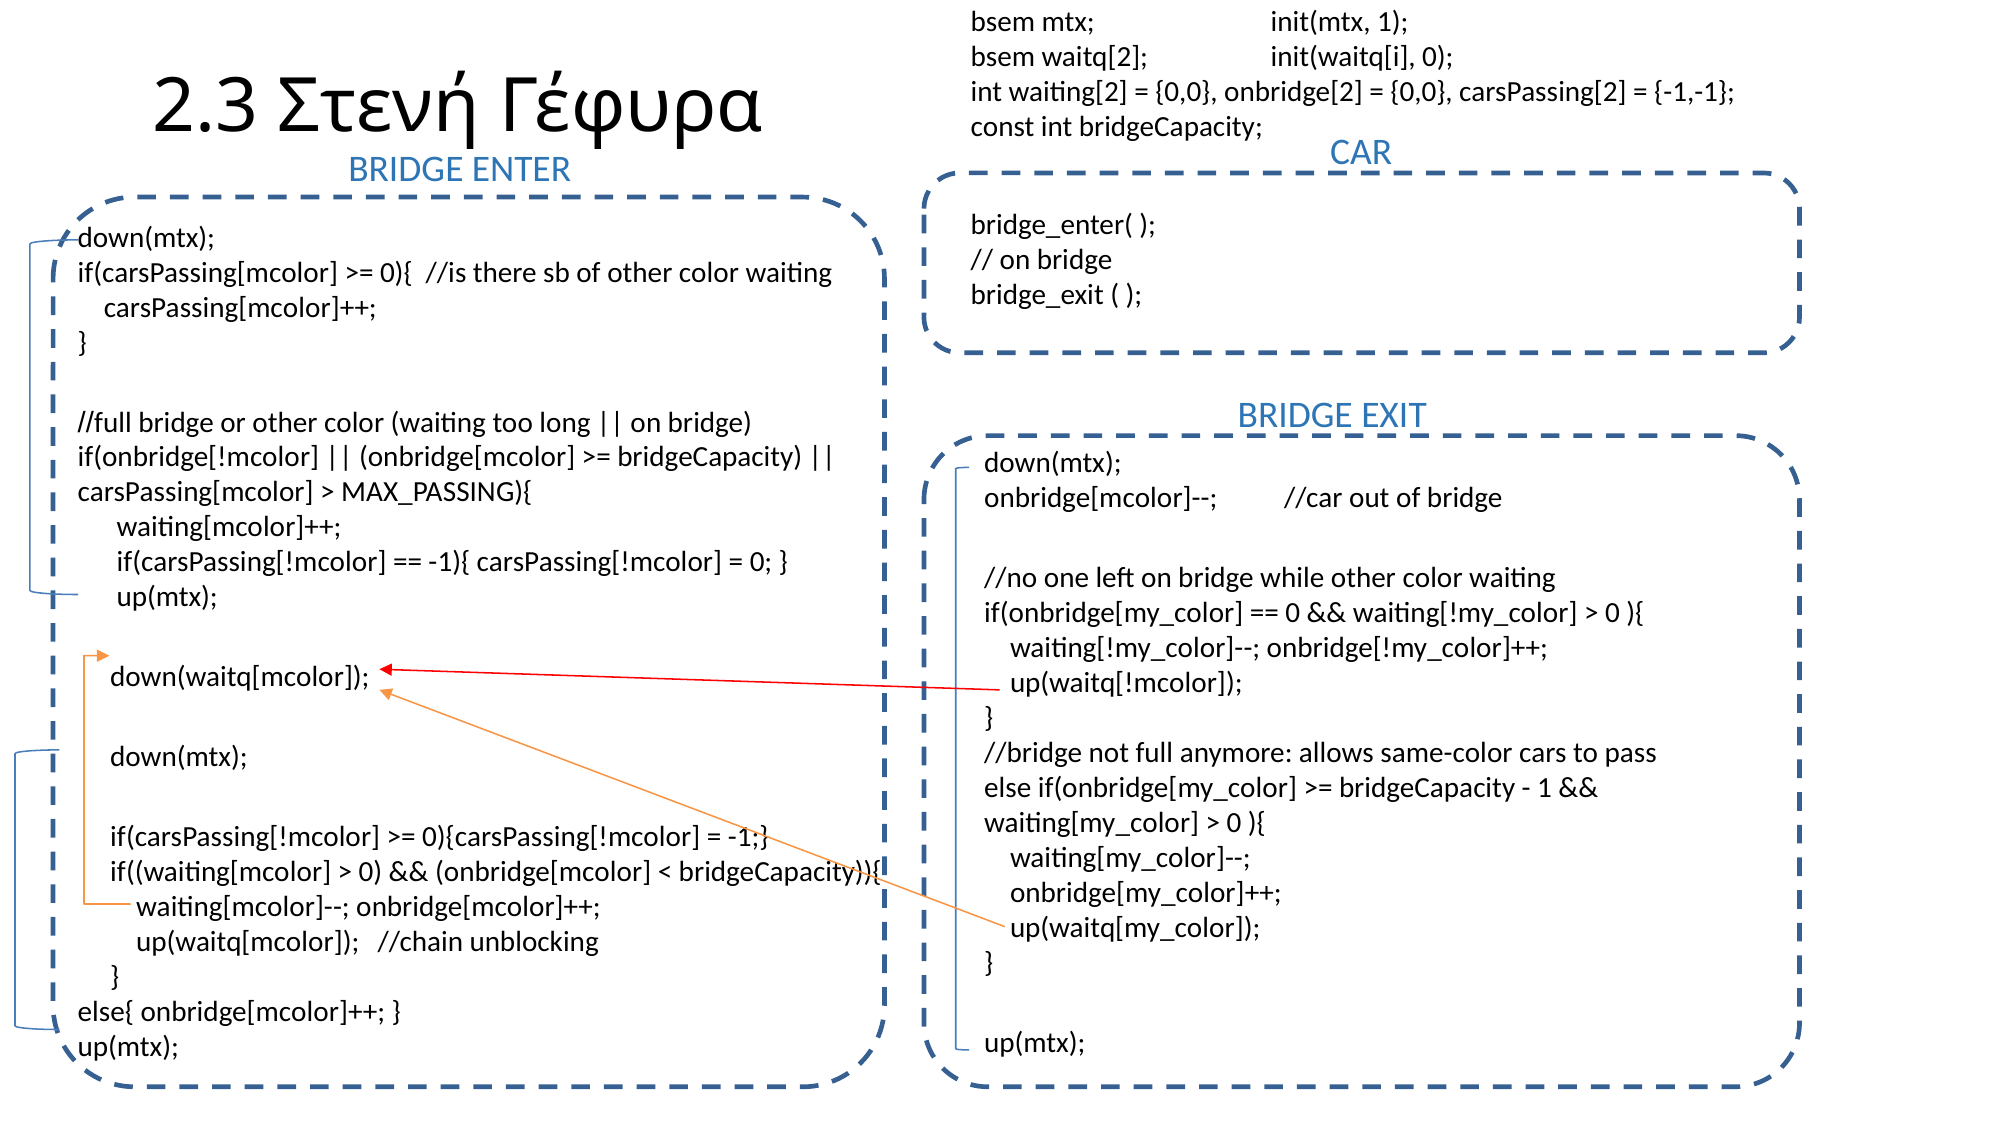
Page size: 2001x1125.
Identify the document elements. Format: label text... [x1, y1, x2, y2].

text_box [954, 909, 970, 1051]
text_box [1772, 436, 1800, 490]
text_box CAR [1315, 119, 1408, 180]
text_box BRIDGE ENTER [333, 136, 885, 197]
text_box [921, 170, 1802, 355]
text_box [83, 649, 110, 662]
text_box [29, 239, 79, 596]
text_box down(mtx); onbridge[mcolor]--; //car out of bridge //no one left on bridge while other color waiting if(onbridge[my_color] == 0 && waiting[!my_color] > 0 ){ waiting[!my_color]--; onbridge[!my_color]++; up(waitq[!mcolor]); } //bridge not full anymore: allows same-color cars to pass else if(onbridge[my_color] >= bridgeCapacity - 1 && waiting[my_color] > 0 ){ waiting[my_color]--; onbridge[my_color]++; up(waitq[my_color]); } up(mtx); [969, 1036, 1800, 1116]
text_box [954, 466, 970, 688]
text_box [90, 194, 848, 210]
text_box [50, 595, 63, 1049]
text_box [379, 663, 1000, 691]
text_box bridge_enter( ); // on bridge bridge_exit ( ); [955, 198, 1653, 318]
text_box down(mtx); if(carsPassing[mcolor] >= 0){ //is there sb of other color waiting carsPassing[mcolor]++; } //full bridge or other color (waiting too long || on bridge) if(onbridge[!mcolor] || (onbridge[mcolor] >= bridgeCapacity) || carsPassing[mcolor] > MAX_PASSING){ waiting[mcolor]++; if(carsPassing[!mcolor] == -1){ carsPassing[!mcolor] = 0; } up(mtx); down(waitq[mcolor]); down(mtx); if(carsPassing[!mcolor] >= 0){carsPassing[!mcolor] = -1;} if((waiting[mcolor] > 0) && (onbridge[mcolor] < bridgeCapacity)){ waiting[mcolor]--; onbridge[mcolor]++; up(waitq[mcolor]); //chain unblocking } else{ onbridge[mcolor]++; } up(mtx); [63, 210, 927, 1065]
text_box [954, 690, 970, 912]
text_box [927, 433, 1802, 1089]
text_box [76, 1065, 862, 1089]
text_box [14, 749, 60, 1031]
text_box BRIDGE EXIT [1222, 382, 1774, 443]
text_box bsem mtx; init(mtx, 1); bsem waitq[2]; init(waitq[i], 0); int waiting[2] = {0,0}, onbridge[2] = {0,0}, carsPassing[2] = {-1,-1}; const int bridgeCapacity; [955, 0, 2000, 115]
text_box [379, 688, 1006, 928]
text_box 2.3 Στενή Γέφυρα [137, 47, 885, 167]
